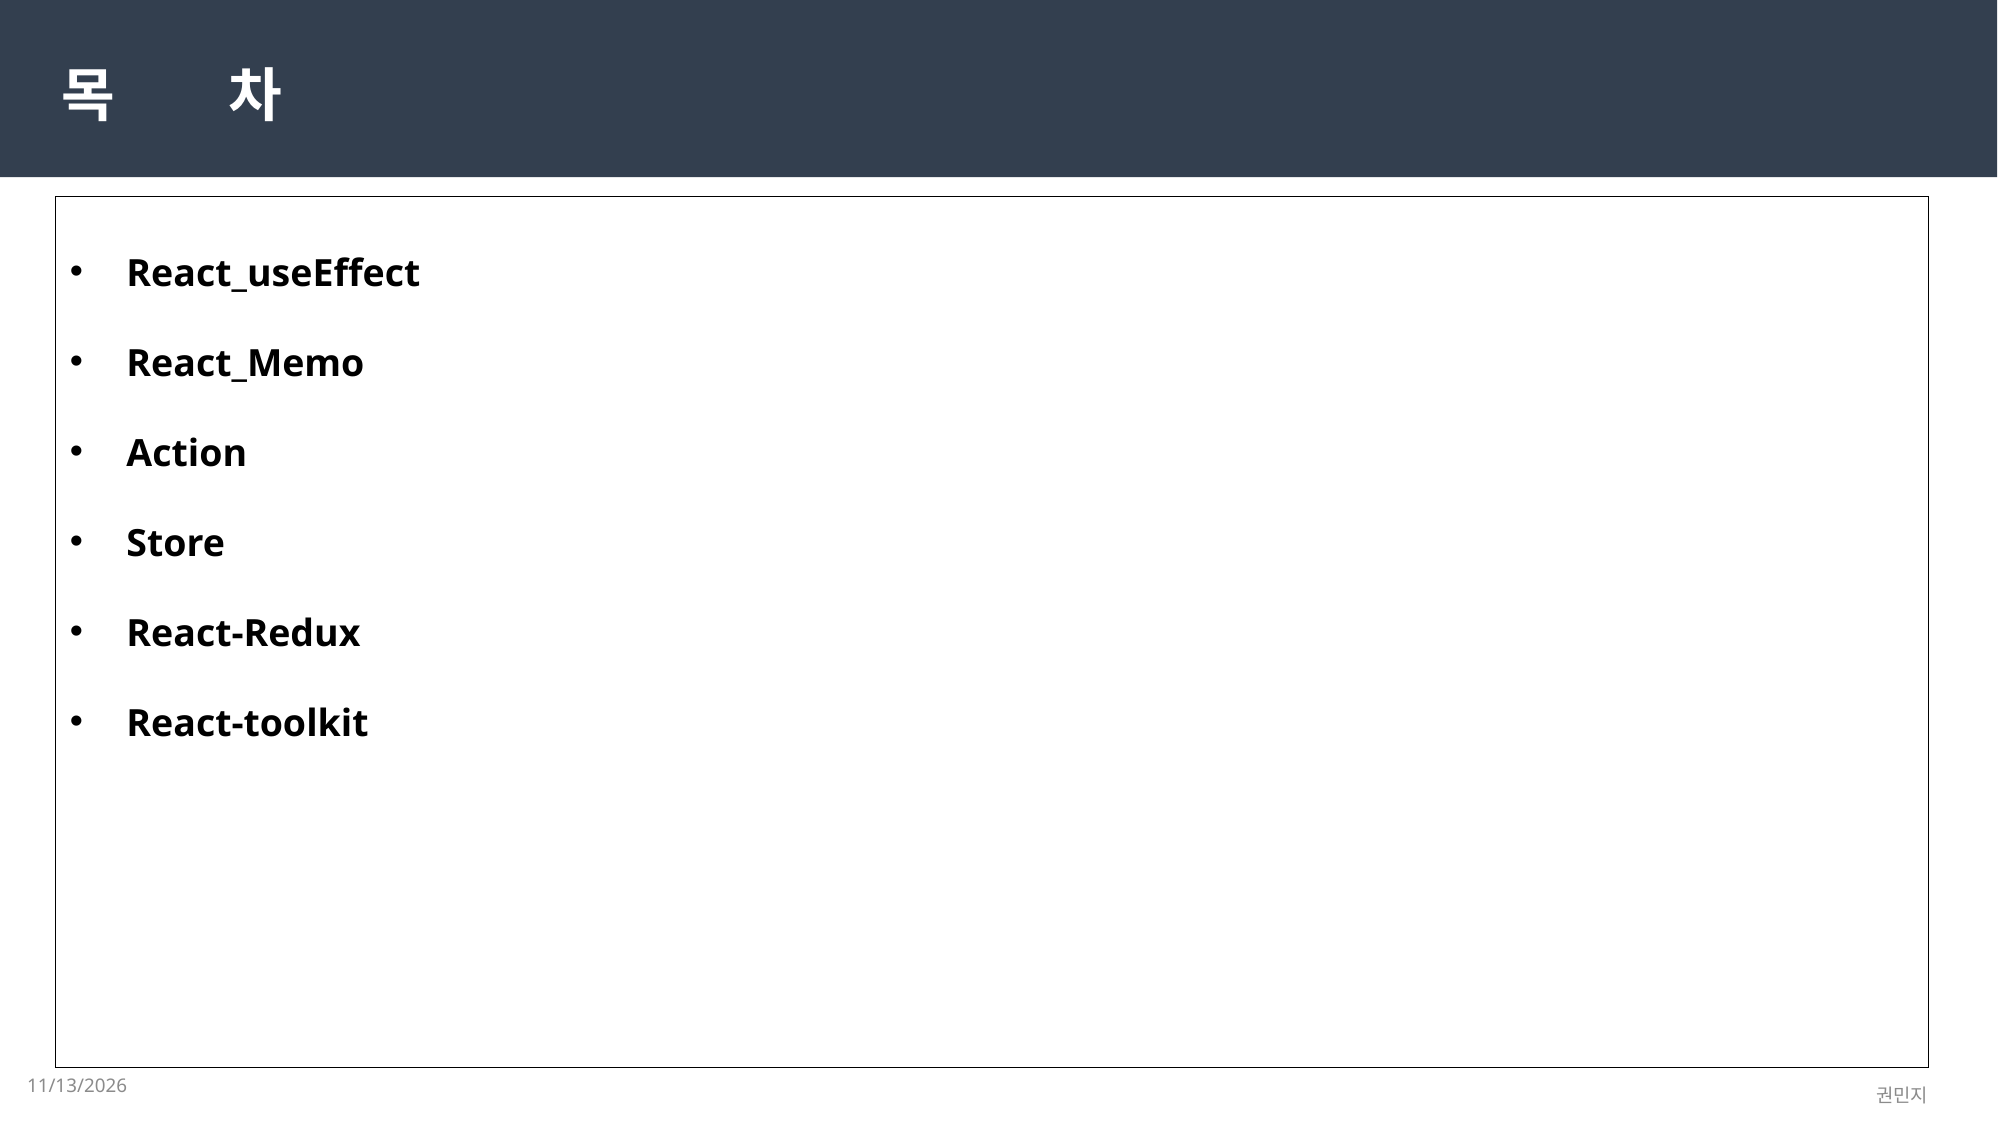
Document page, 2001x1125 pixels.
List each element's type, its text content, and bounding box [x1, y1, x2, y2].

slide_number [12, 1056, 462, 1117]
text_box 목 차 [46, 50, 298, 136]
text_box [0, 0, 1998, 178]
text_box React_useEffect React_Memo Action Store React-Redux React-toolkit [55, 196, 1929, 1068]
footer 권민지 [1805, 1065, 1999, 1125]
